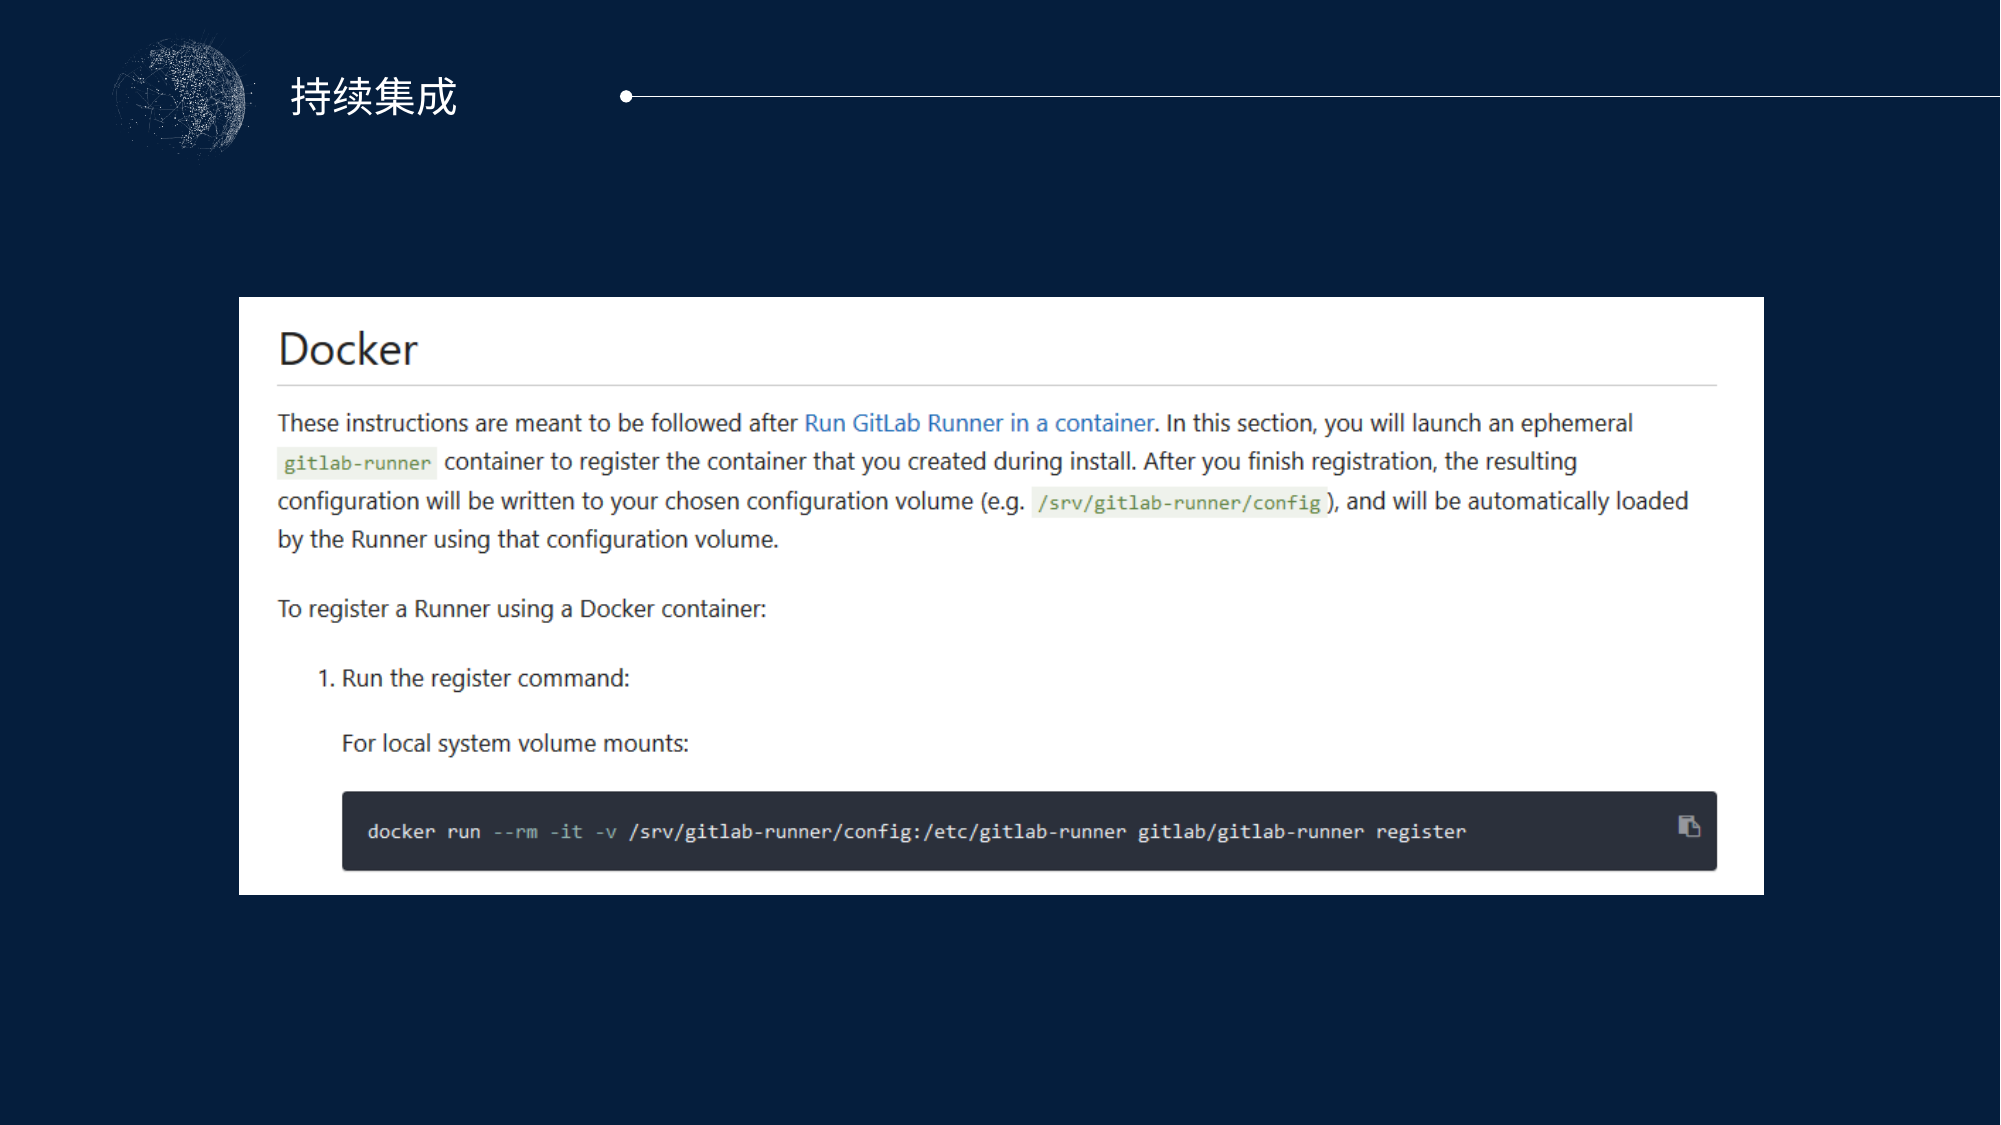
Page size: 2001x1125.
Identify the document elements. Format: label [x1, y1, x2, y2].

picture [239, 297, 1764, 895]
text_box [94, 6, 562, 187]
